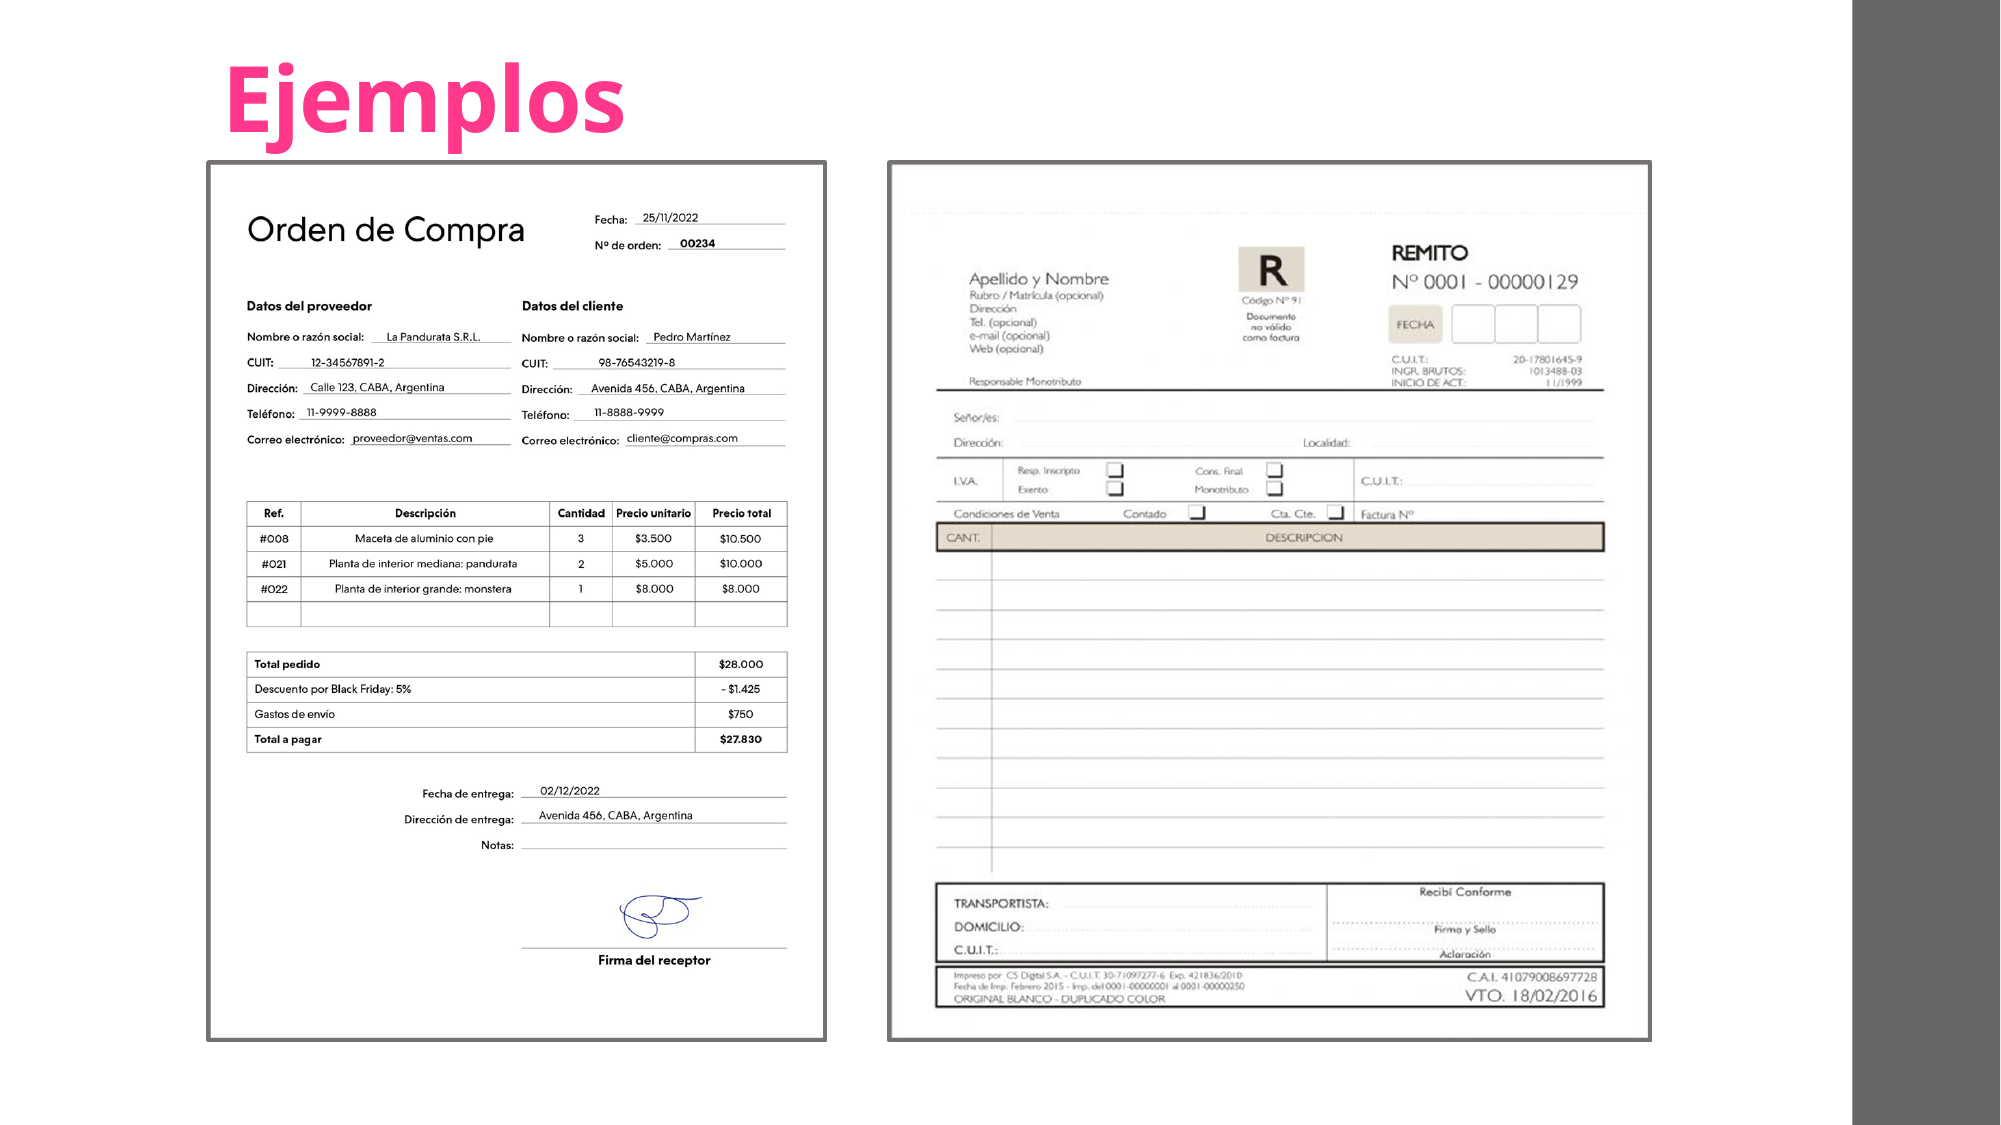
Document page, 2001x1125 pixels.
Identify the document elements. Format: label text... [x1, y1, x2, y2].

title Ejemplos [206, 43, 1797, 161]
picture [886, 159, 1652, 1042]
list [206, 159, 827, 1042]
